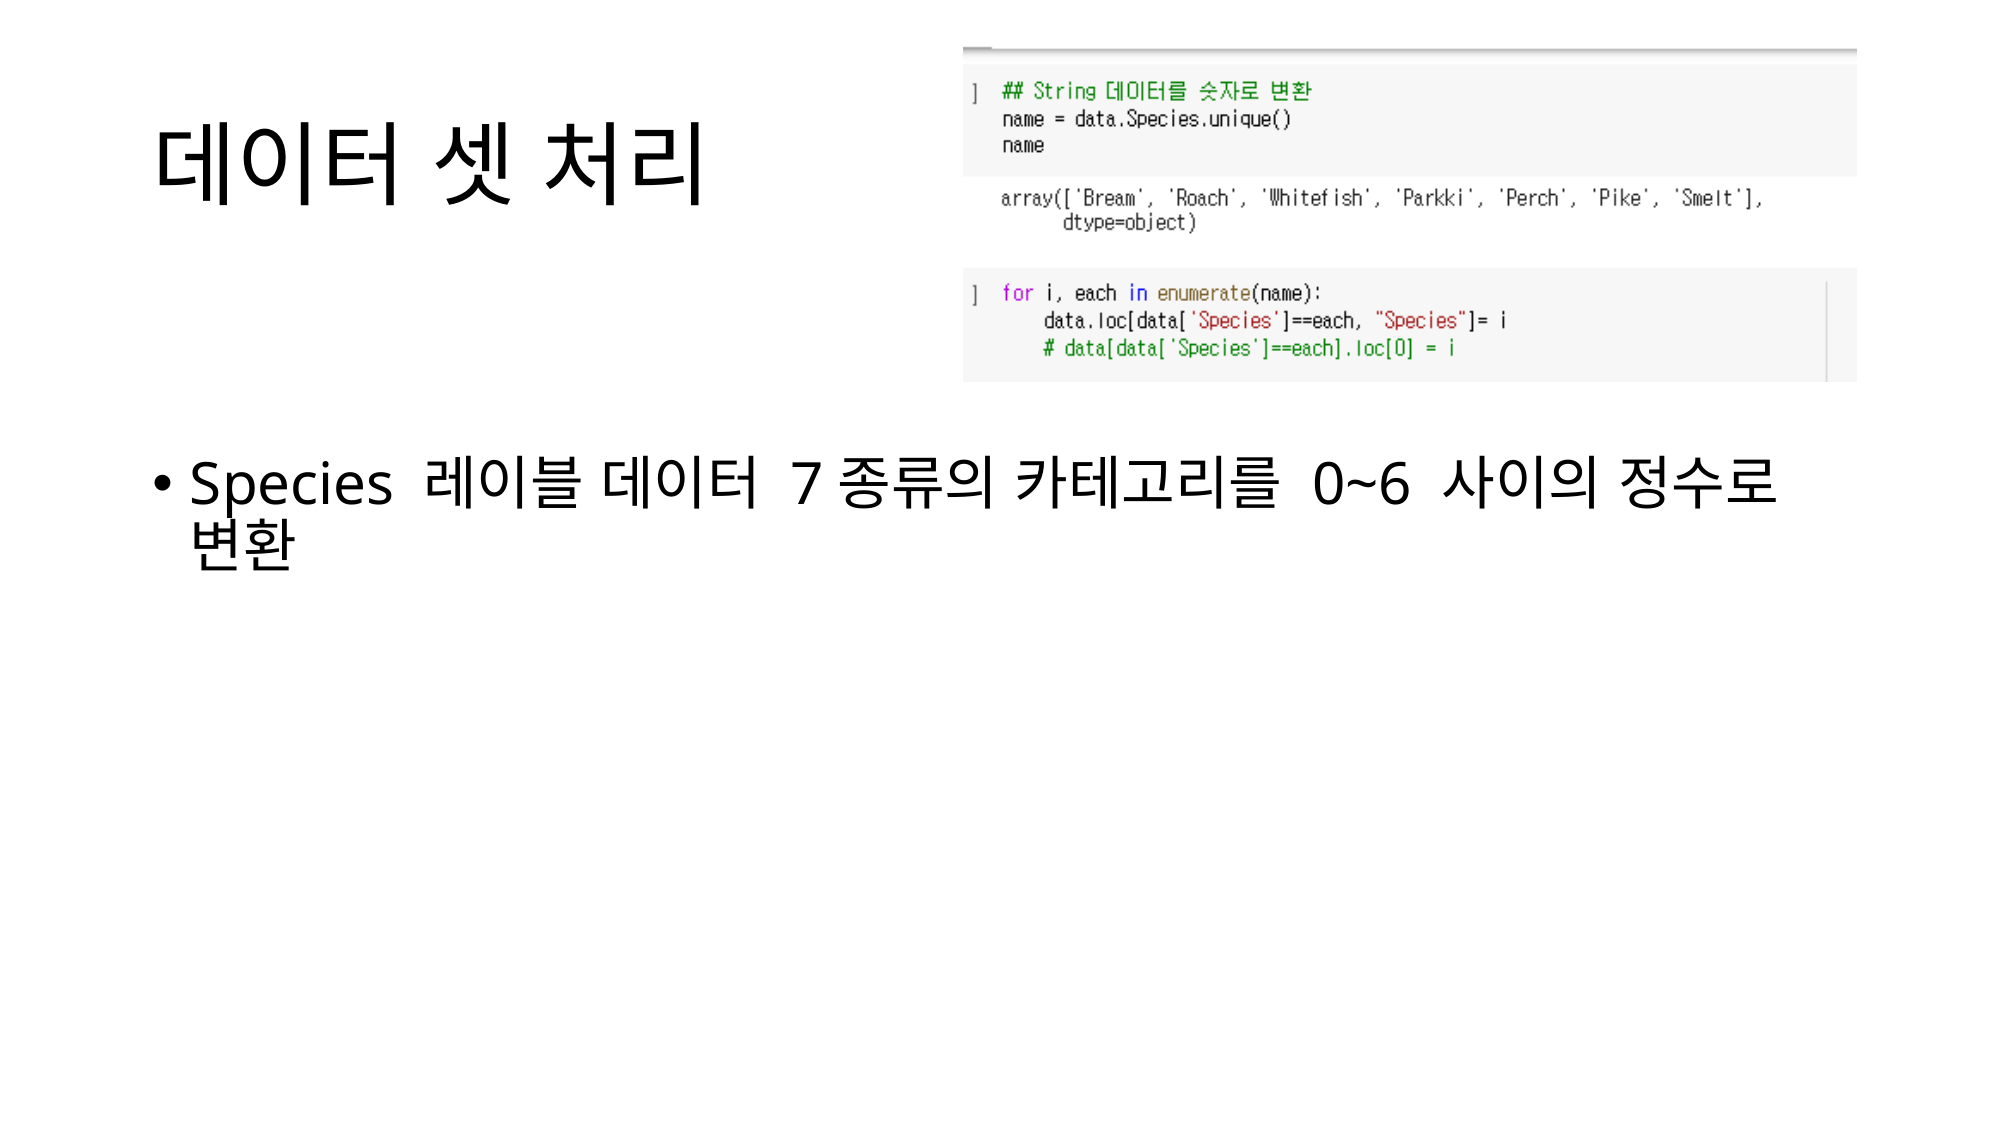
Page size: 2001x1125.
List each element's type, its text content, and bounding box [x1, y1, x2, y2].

text_box Species 레이블 데이터 7종류의 카테고리를 0~6 사이의 정수로 변환 [137, 446, 1867, 1014]
title 데이터 셋 처리 [137, 59, 963, 278]
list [963, 44, 1857, 382]
title 데이터 셋 처리 [1857, 59, 1863, 278]
